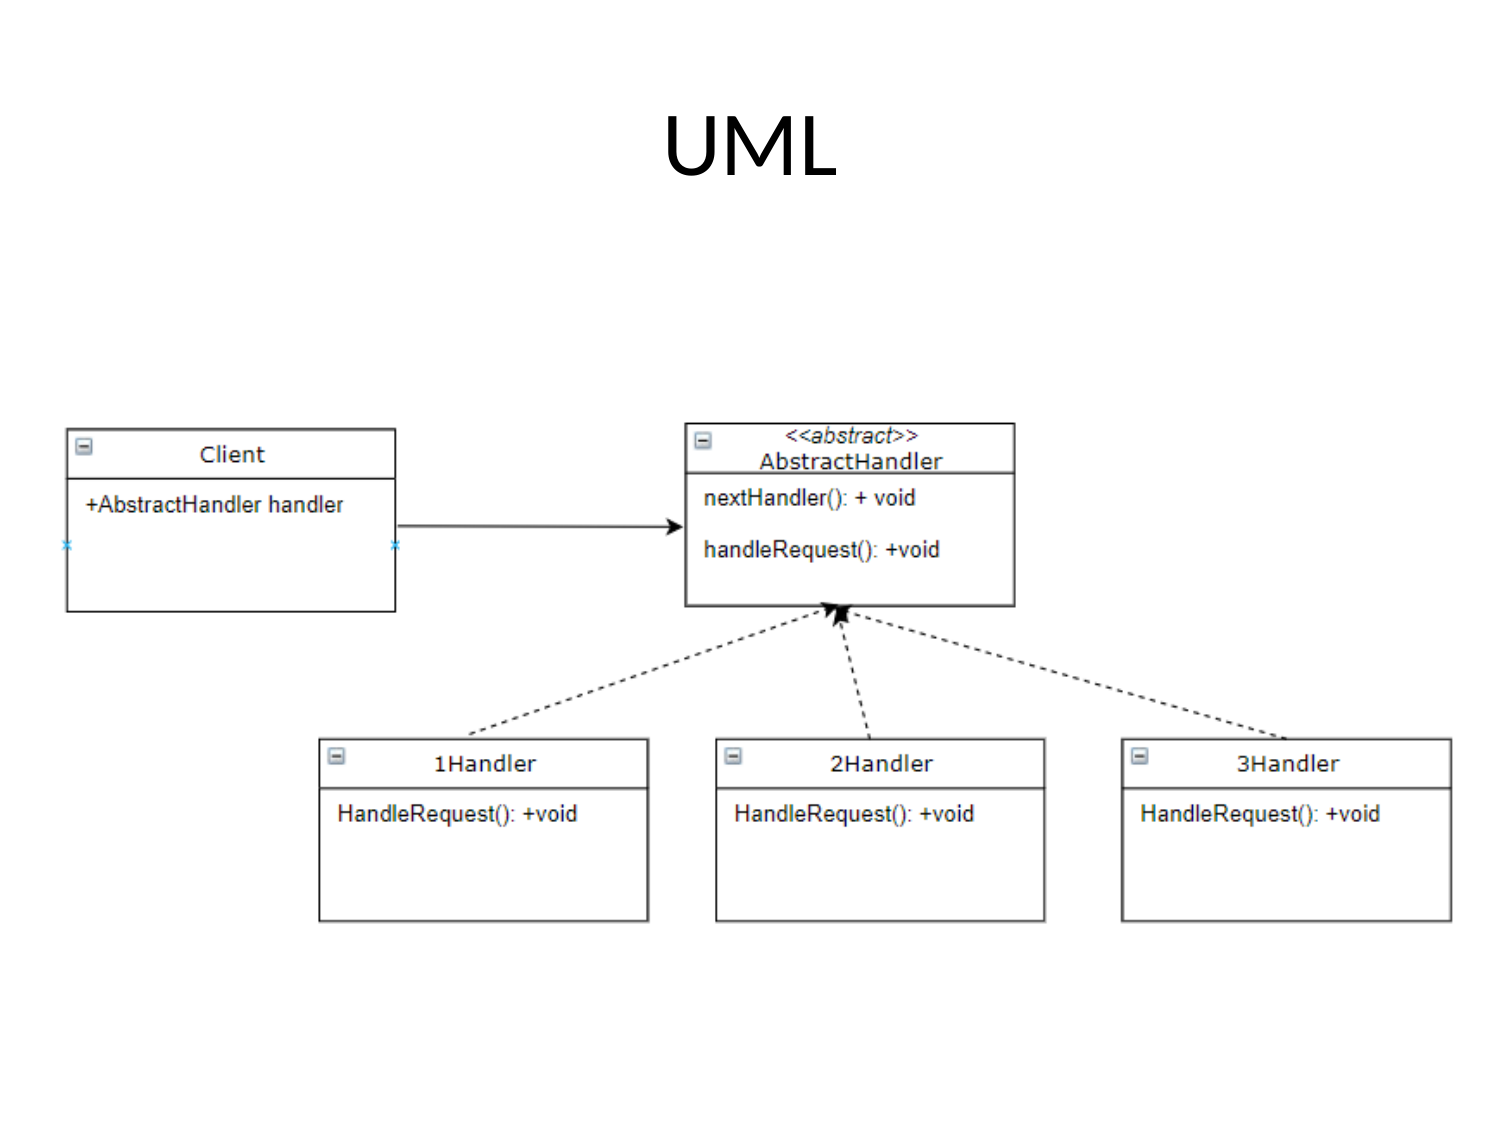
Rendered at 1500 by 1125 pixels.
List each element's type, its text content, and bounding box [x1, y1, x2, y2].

title UML [75, 45, 1425, 233]
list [40, 385, 1456, 929]
